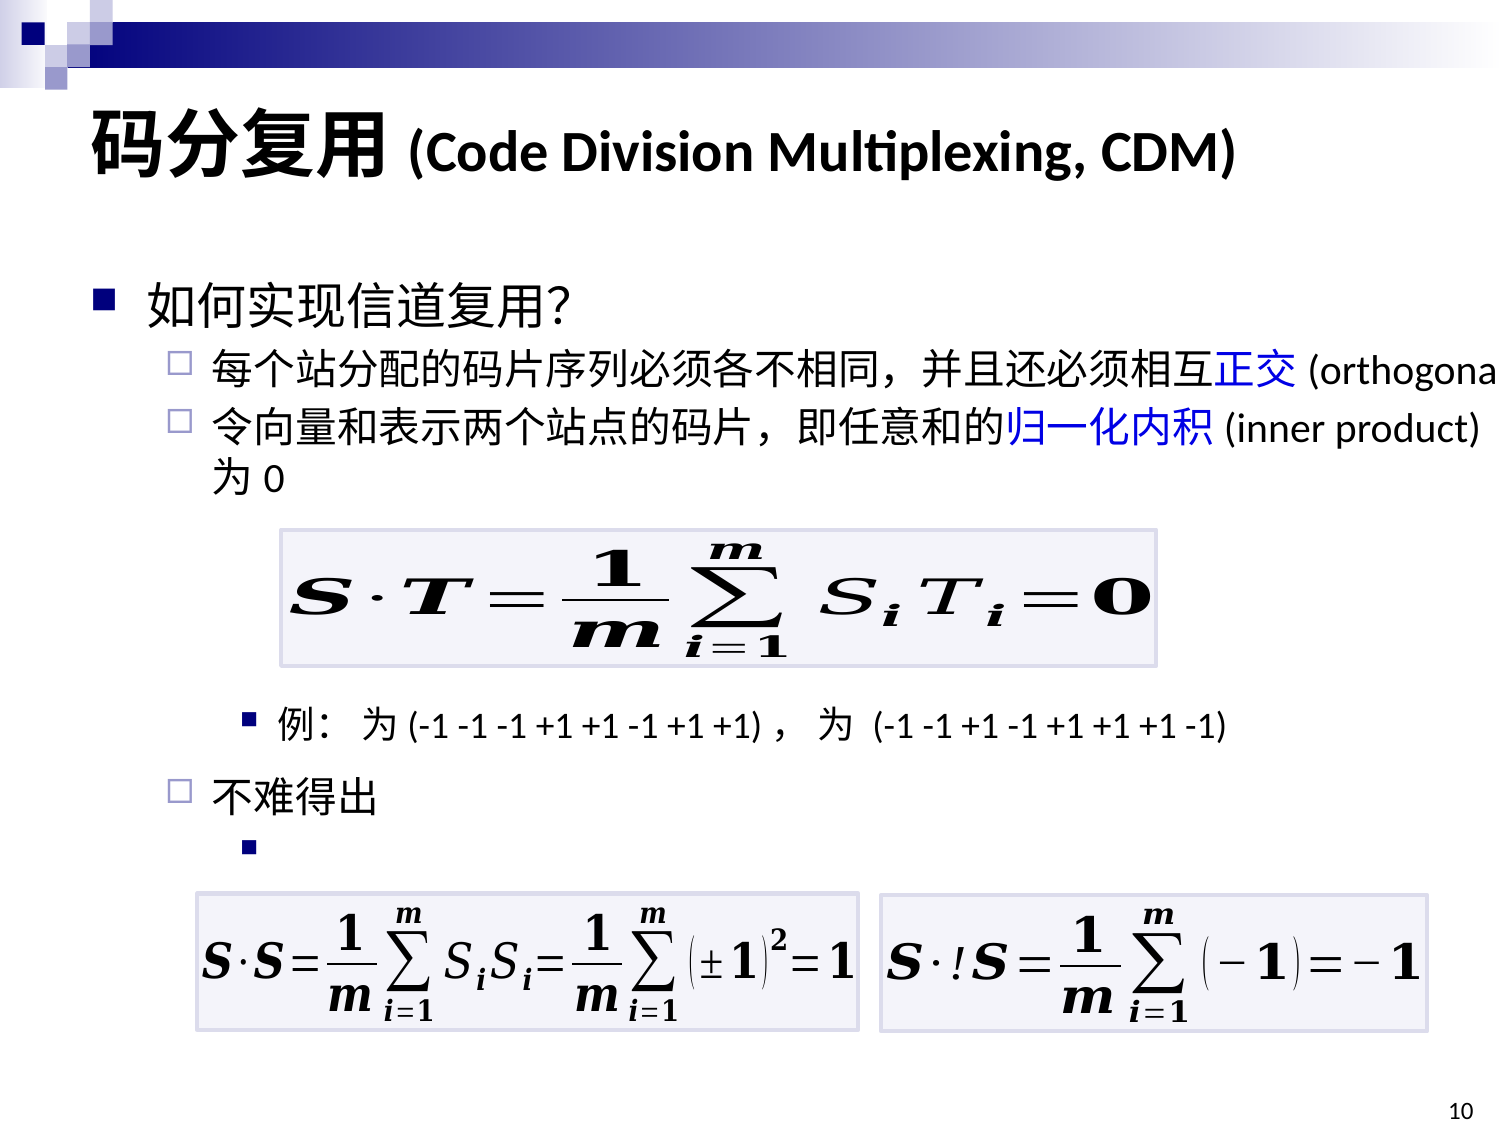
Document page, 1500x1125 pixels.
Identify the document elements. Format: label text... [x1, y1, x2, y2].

slide_number 102 [1448, 1100, 1483, 1125]
title 码分复用(Code Division Multiplexing, CDM) [75, 75, 1425, 209]
